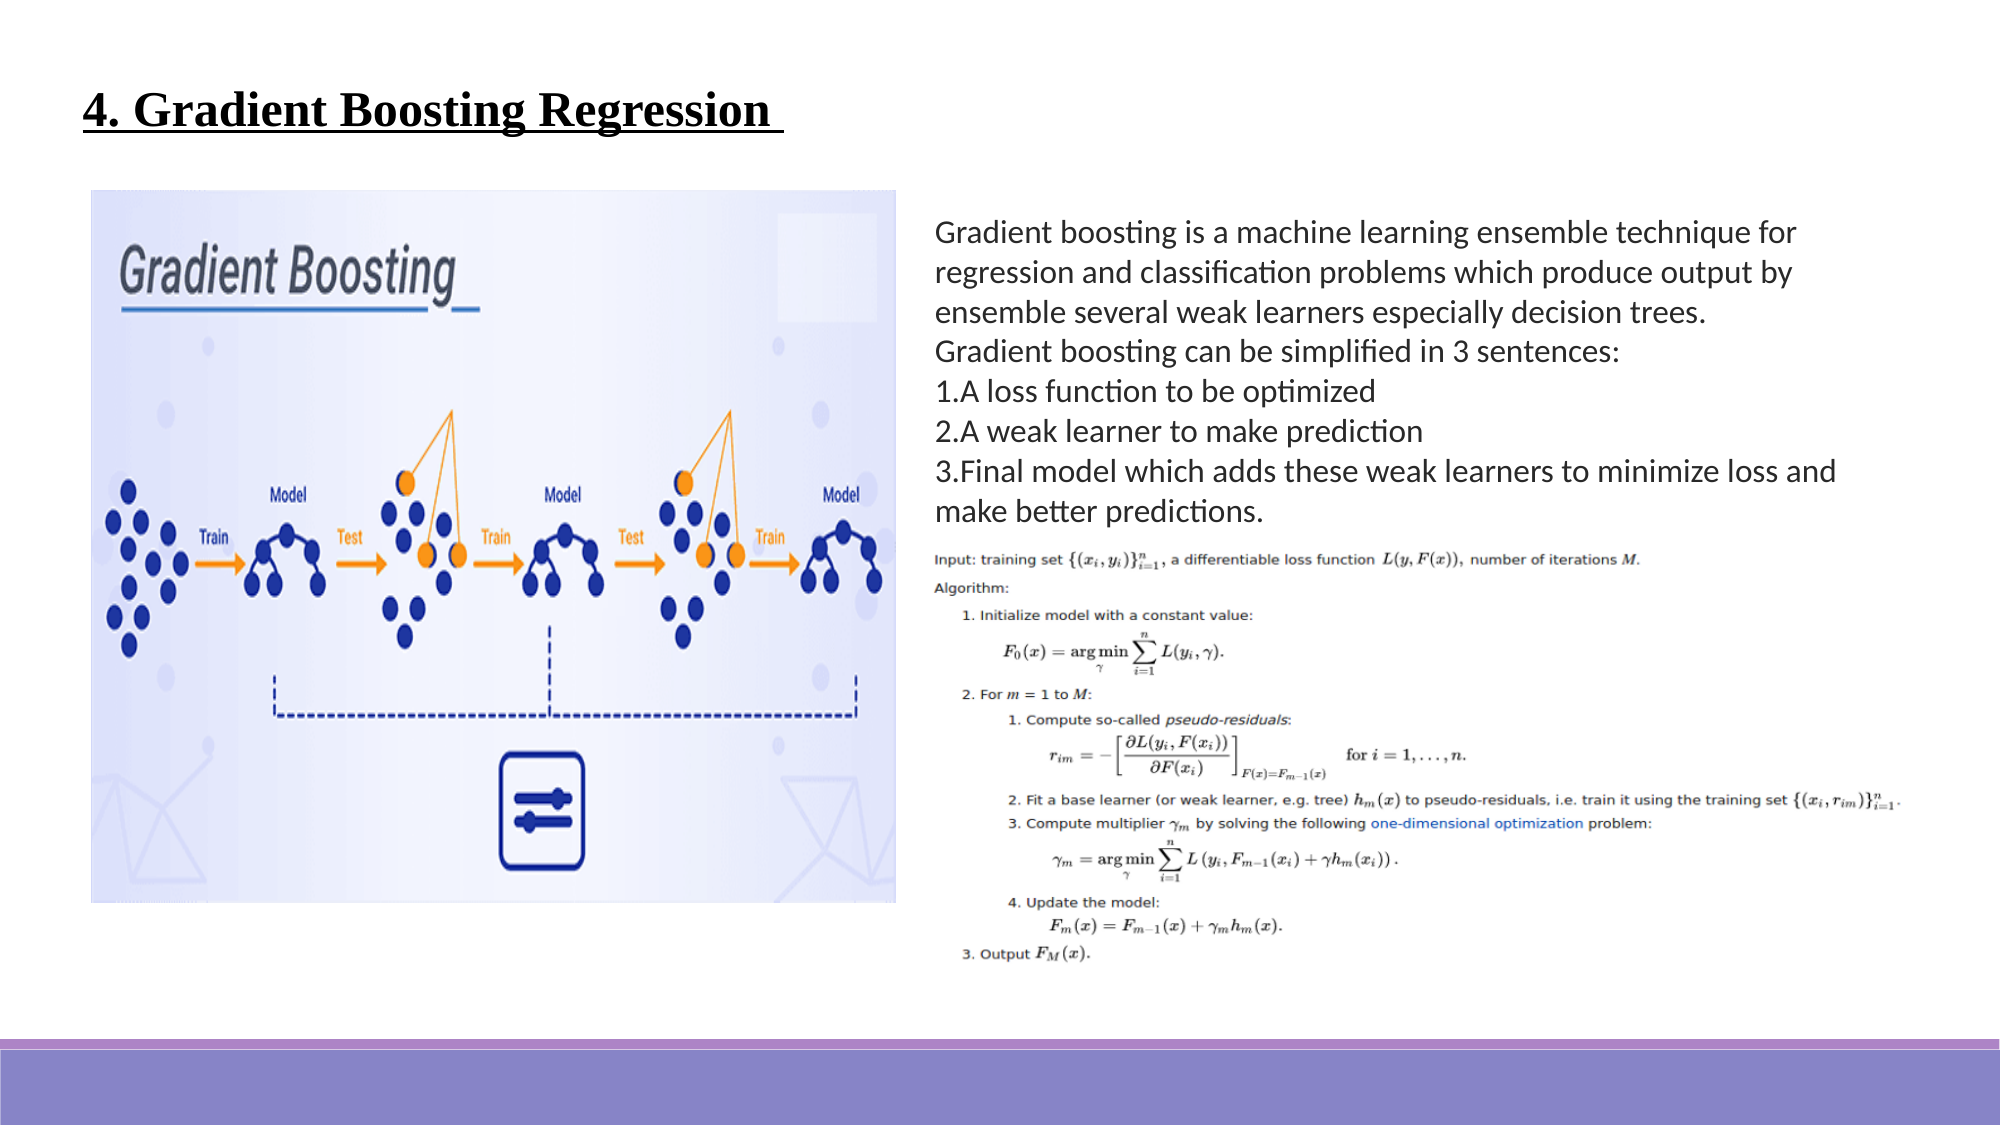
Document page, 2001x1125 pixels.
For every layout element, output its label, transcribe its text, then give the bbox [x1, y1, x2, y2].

picture [90, 190, 896, 904]
picture [931, 546, 1922, 970]
text_box 4. Gradient Boosting Regression [68, 69, 1774, 190]
text_box Gradient boosting is a machine learning ensemble technique for regression and classification problems which produce output by ensemble several weak learners especially decision trees. Gradient boosting can be simplified in 3 sentences: A loss function to be optimized A weak learner to make prediction Final model which adds these weak learners to minimize loss and make better predictions. [920, 202, 1921, 662]
